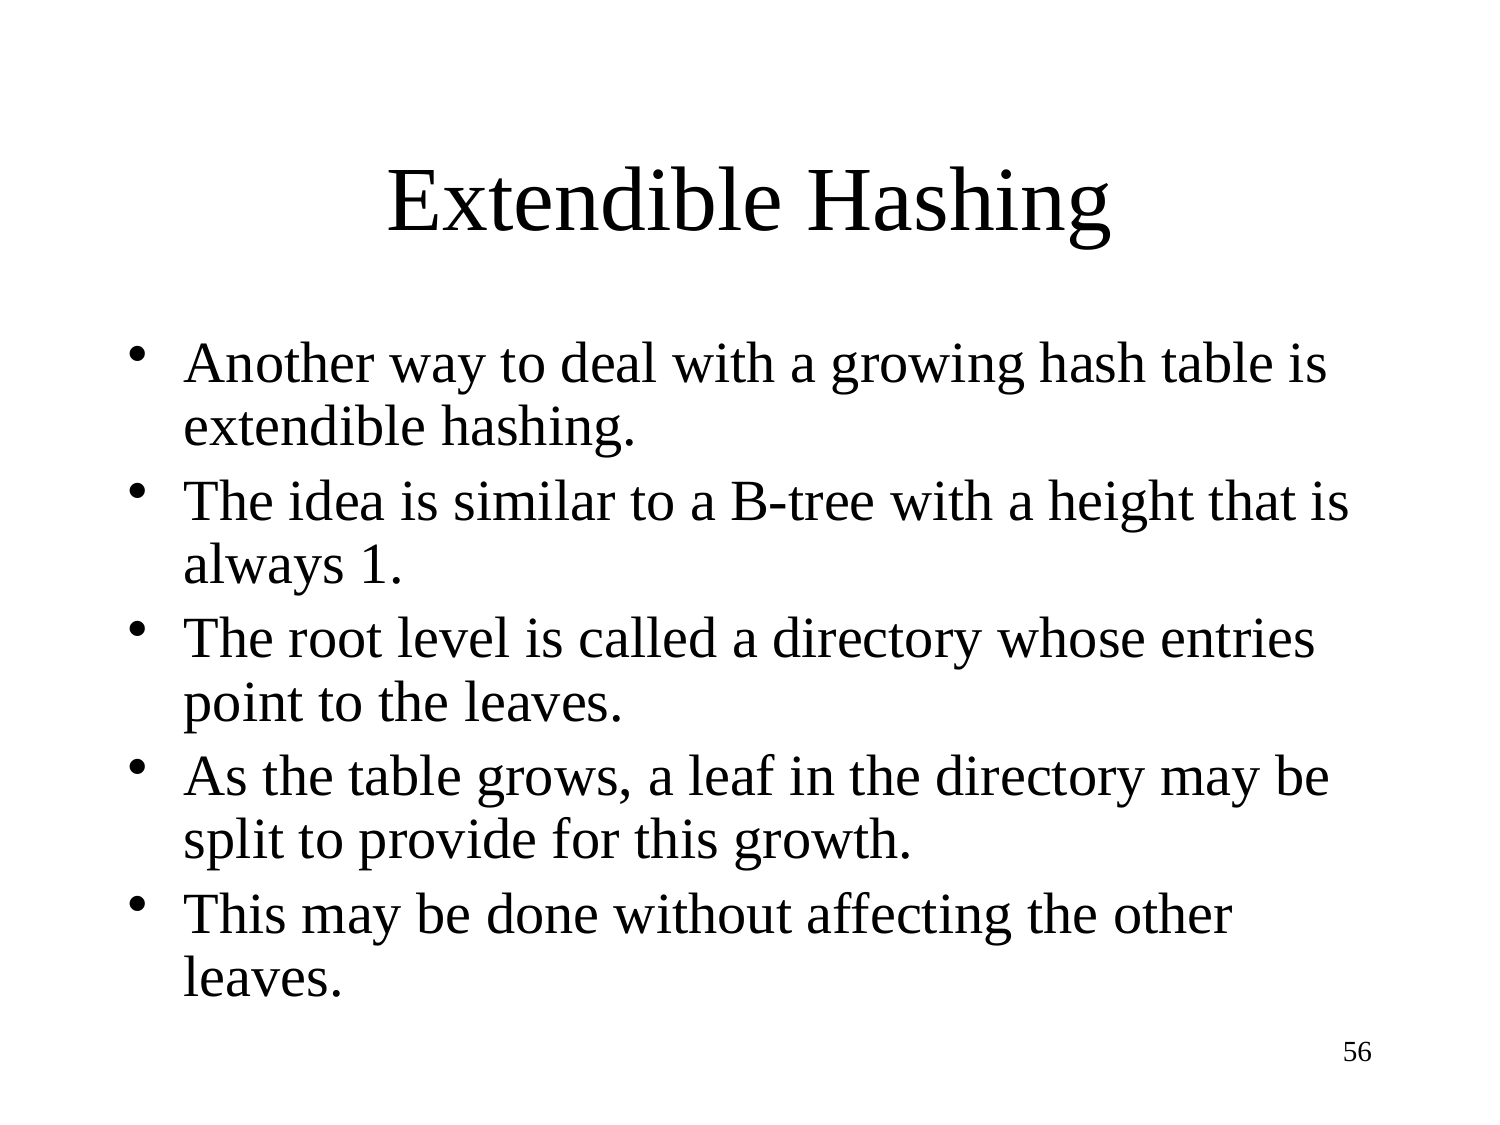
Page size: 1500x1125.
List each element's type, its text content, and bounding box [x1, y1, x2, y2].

title Extendible Hashing [112, 99, 1388, 288]
slide_number 56 [1112, 1024, 1388, 1101]
list Another way to deal with a growing hash table is extendible hashing. The idea is similar to a B-tree with a height that is always 1. The root level is called a directory whose entries point to the leaves. As the table grows, a leaf in the directory may be split to provide for this growth. This may be done without affecting the other leaves. [112, 324, 1388, 1000]
